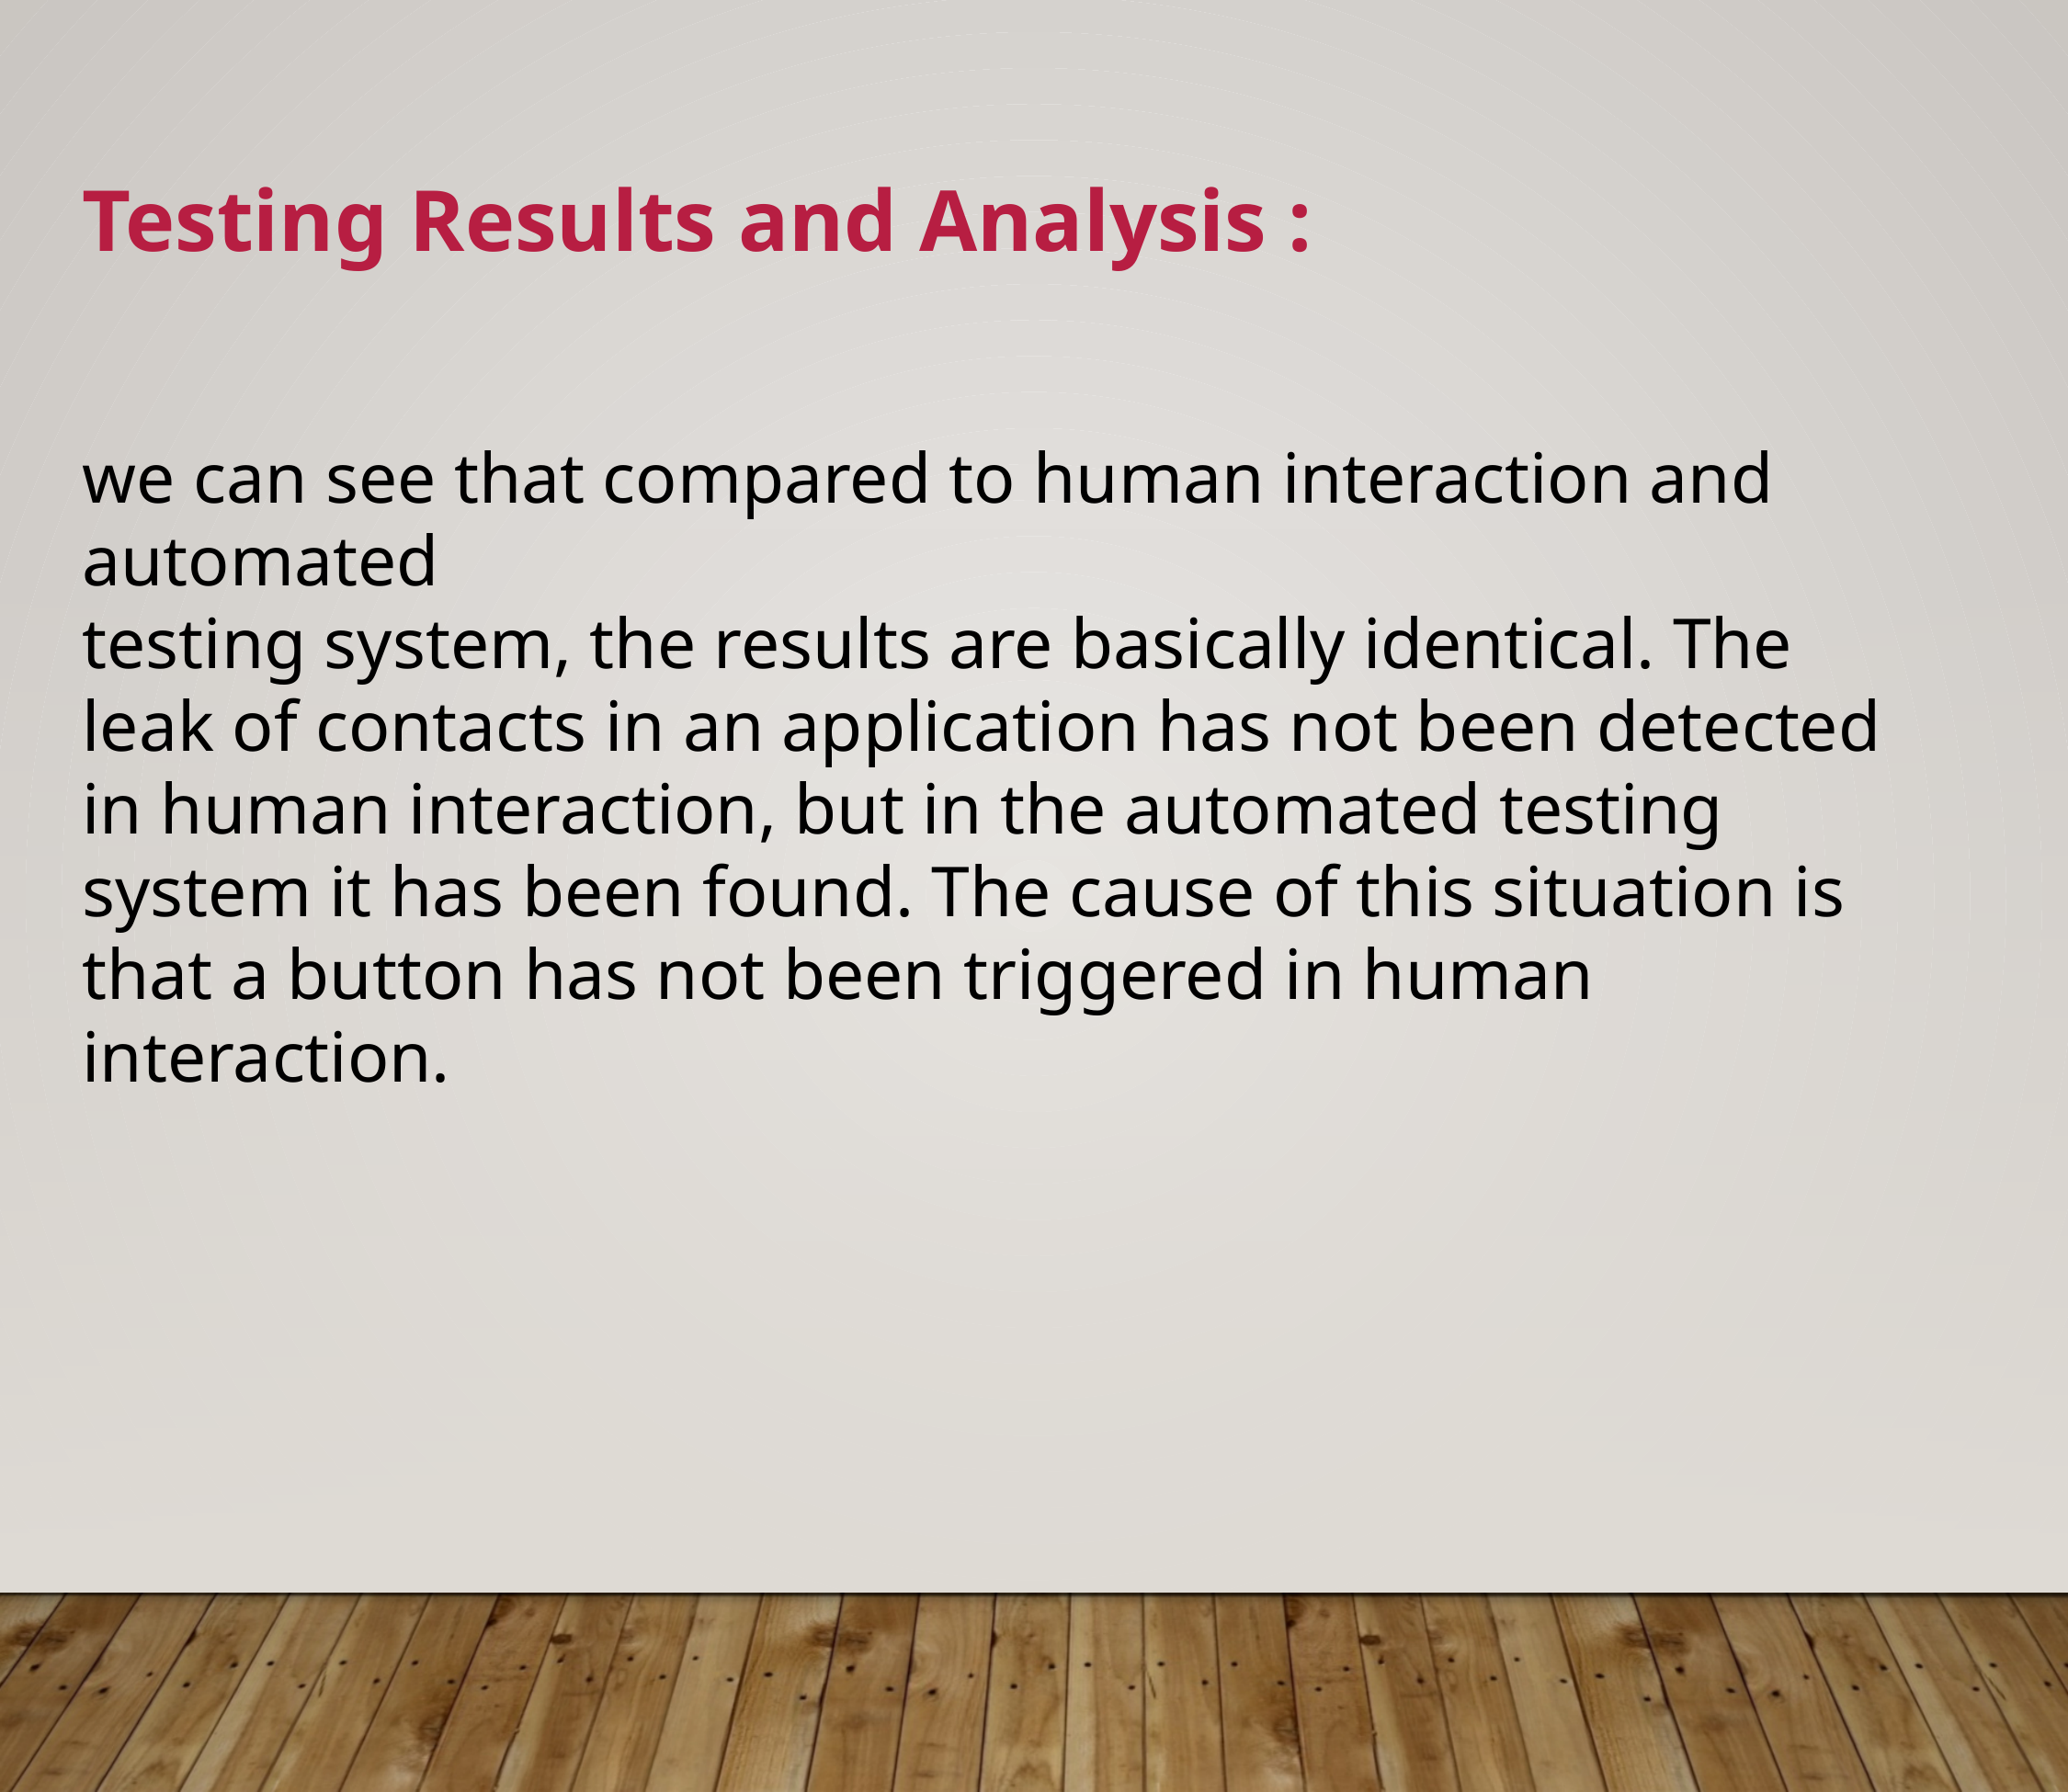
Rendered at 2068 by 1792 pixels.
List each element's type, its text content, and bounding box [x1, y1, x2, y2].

text_box Testing Results and Analysis : we can see that compared to human interaction and automated testing system, the results are basically identical. The leak of contacts in an application has not been detected in human interaction, but in the automated testing system it has been found. The cause of this situation is that a button has not been triggered in human interaction. [69, 160, 1953, 1185]
picture [0, 1593, 2068, 1792]
